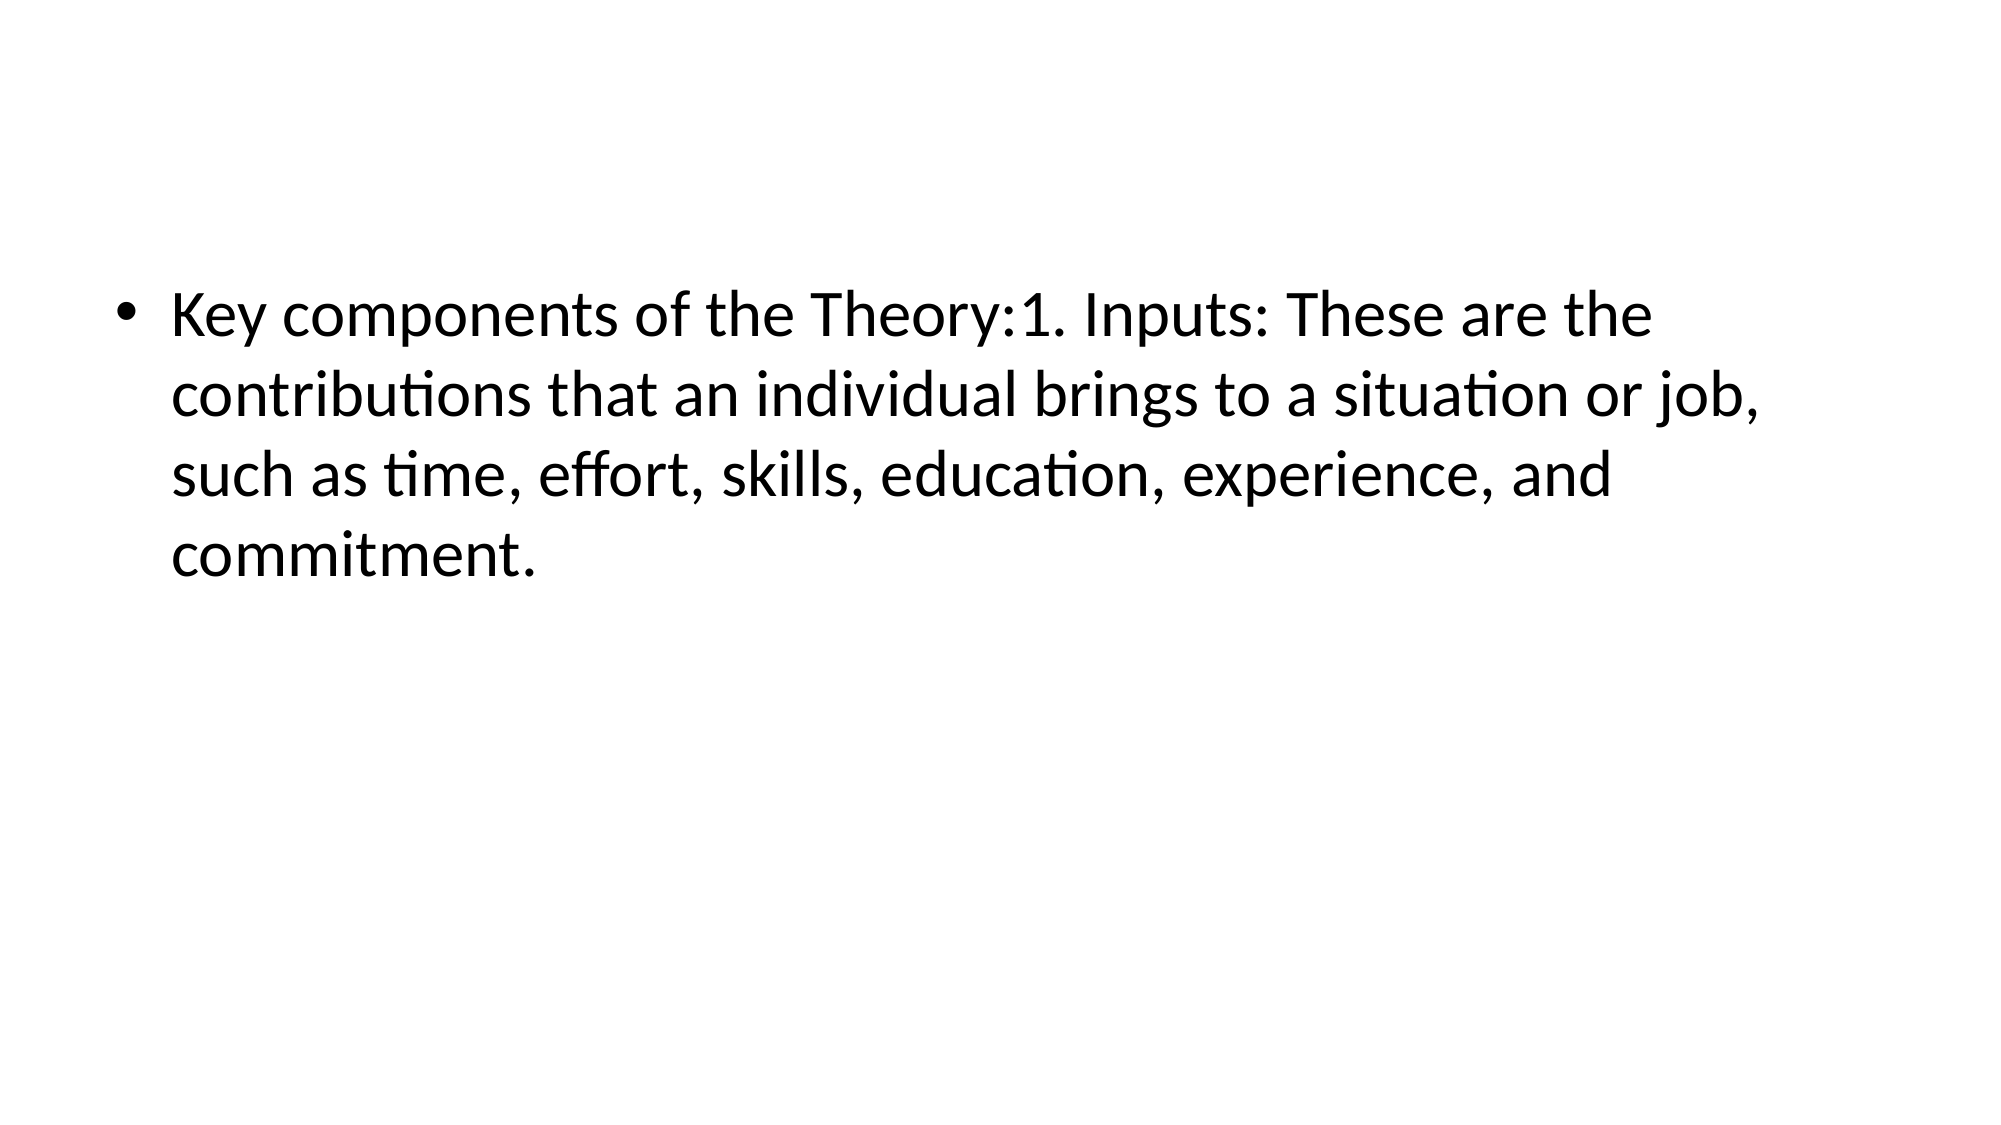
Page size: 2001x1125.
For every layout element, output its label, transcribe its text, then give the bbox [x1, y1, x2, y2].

list Key components of the Theory:1. Inputs: These are the contributions that an individual brings to a situation or job, such as time, effort, skills, education, experience, and commitment. [99, 262, 1900, 1005]
